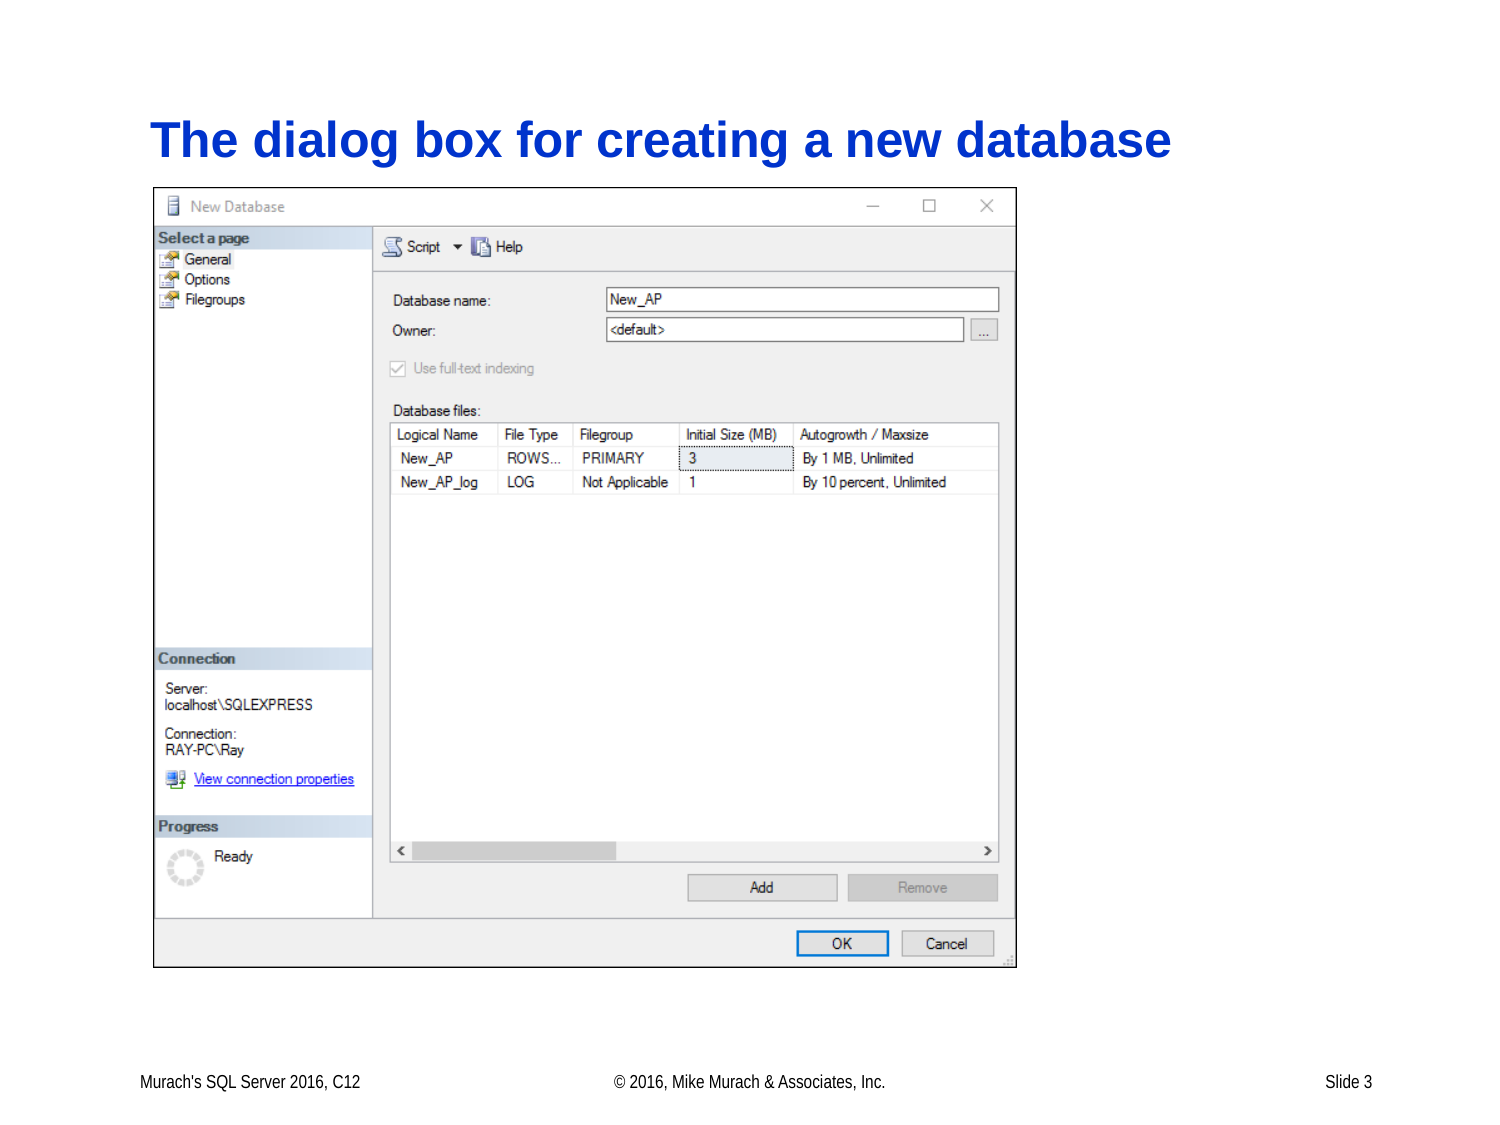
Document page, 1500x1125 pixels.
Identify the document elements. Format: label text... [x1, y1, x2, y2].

slide_number Slide 3 [1074, 1024, 1388, 1101]
footer © 2016, Mike Murach & Associates, Inc. [474, 1024, 1026, 1101]
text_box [149, 112, 1348, 183]
picture [153, 187, 1017, 968]
slide_number Murach's SQL Server 2016, C12 [124, 1024, 451, 1101]
